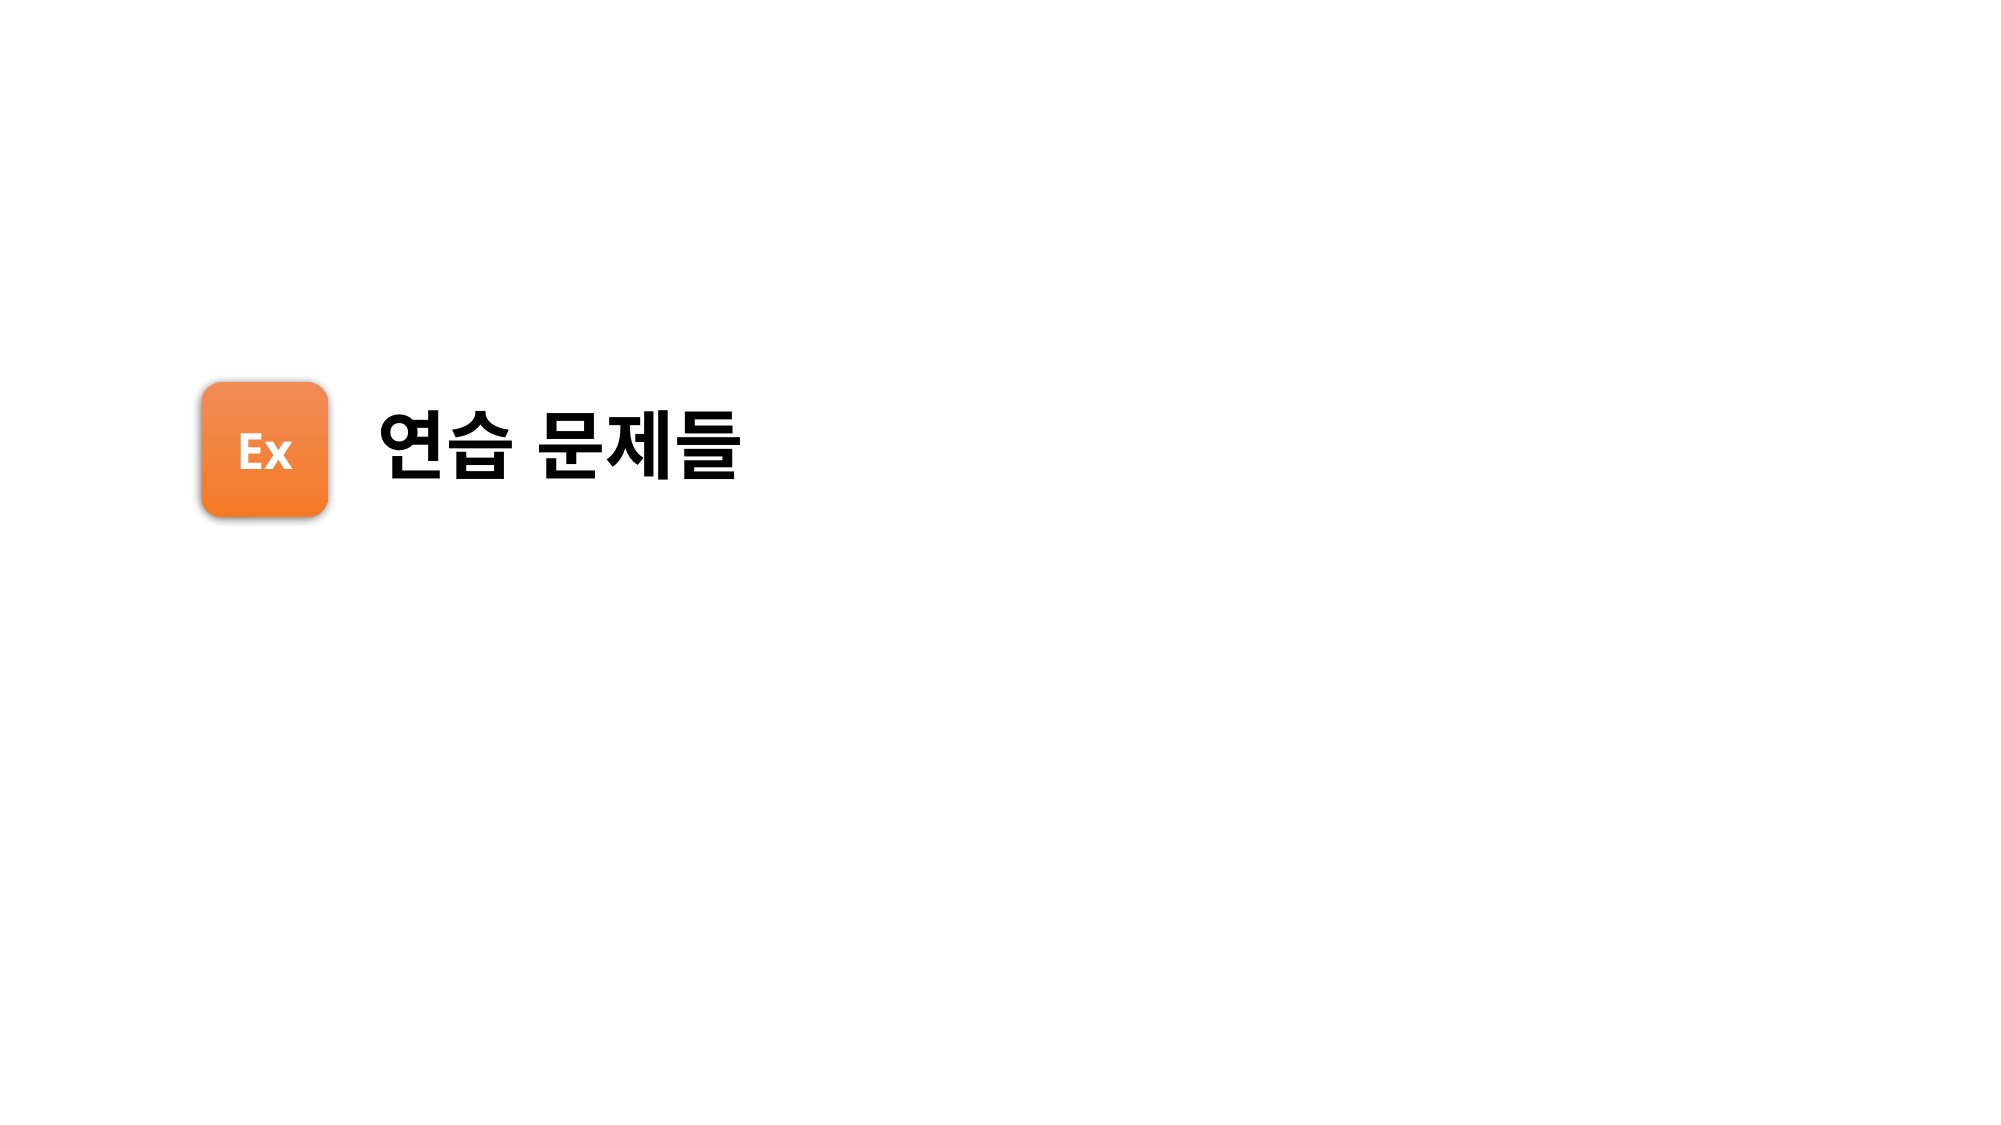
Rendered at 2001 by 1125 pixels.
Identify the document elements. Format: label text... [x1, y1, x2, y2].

text_box Ex [201, 381, 329, 518]
title 연습 문제들 [362, 381, 1496, 518]
